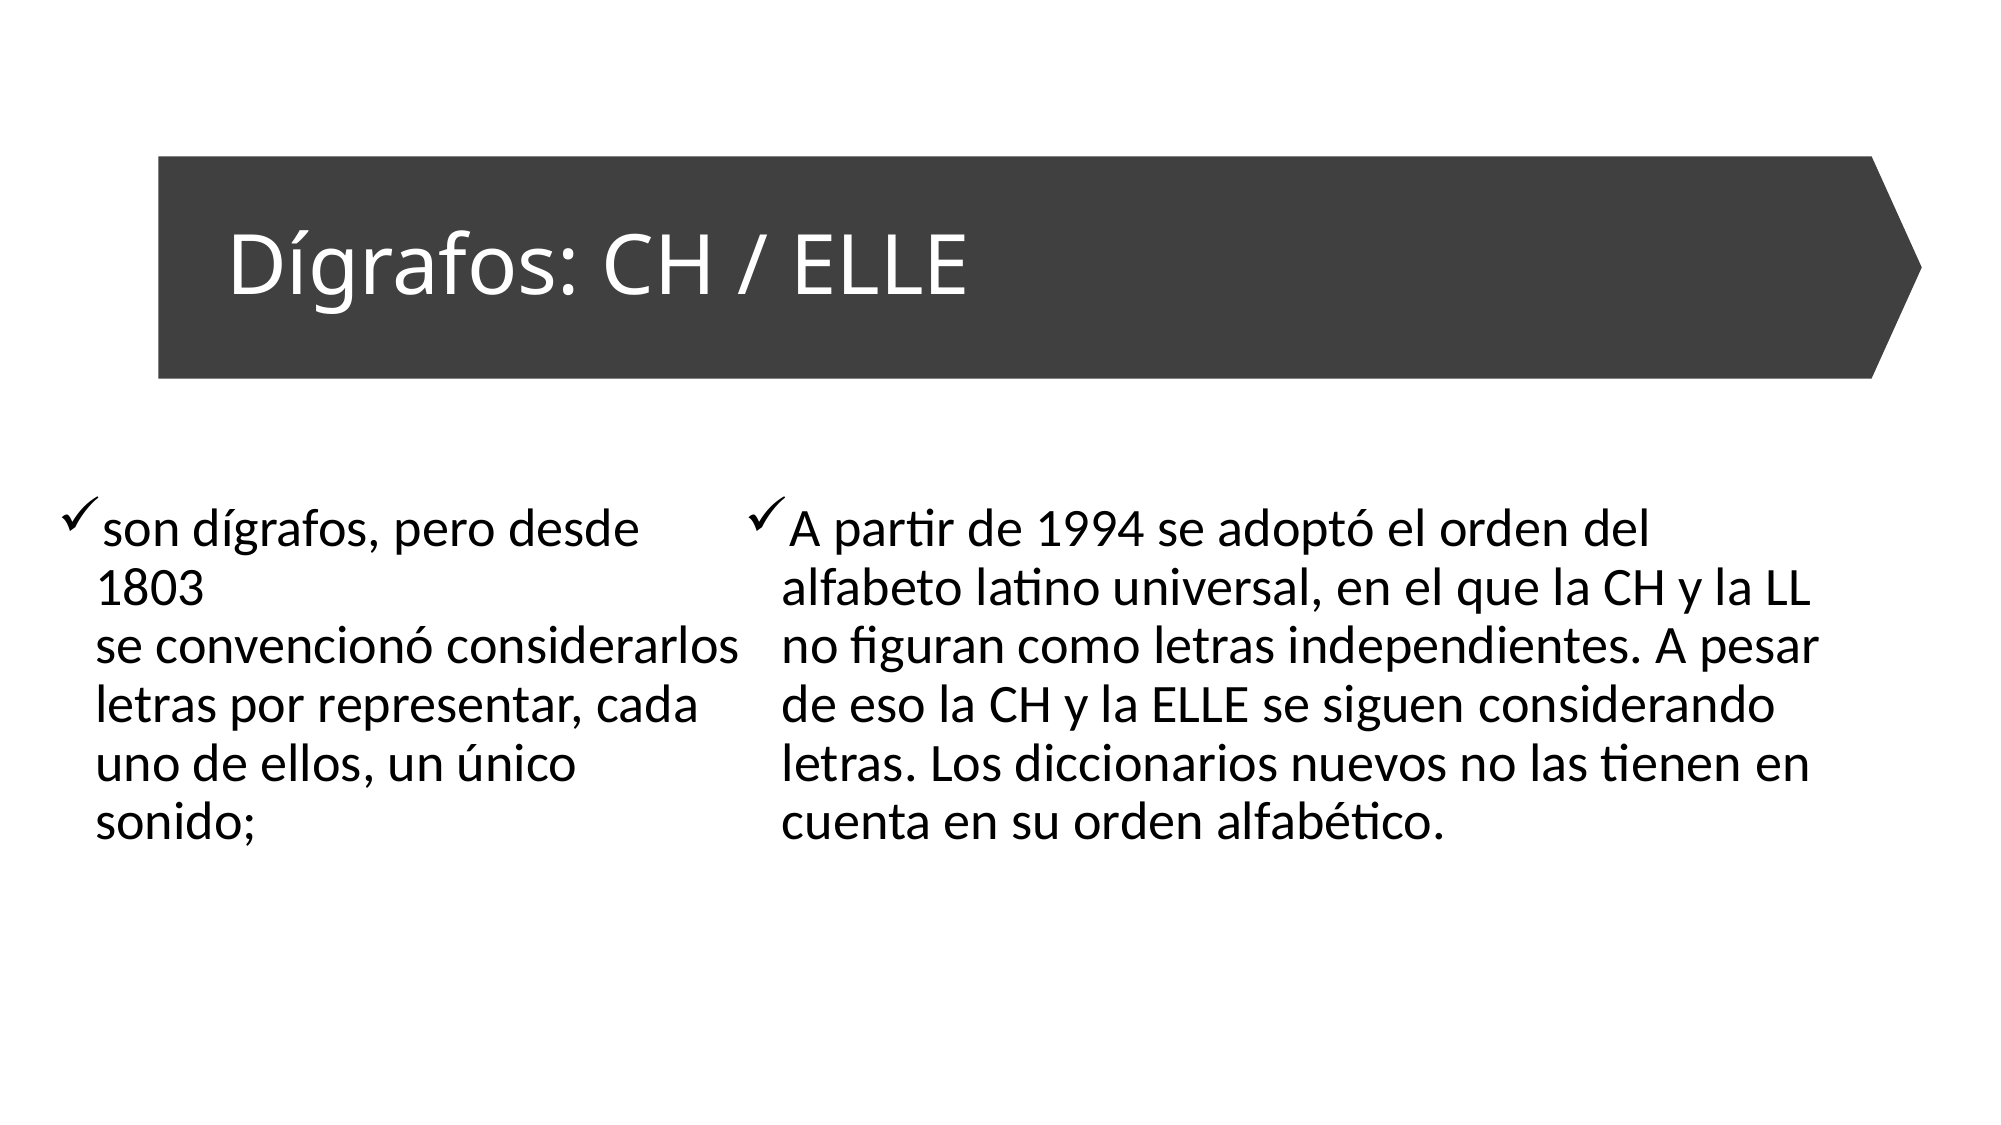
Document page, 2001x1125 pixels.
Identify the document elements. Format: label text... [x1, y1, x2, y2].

list A partir de 1994 se adoptó el orden del alfabeto latino universal, en el que la CH y la LL no figuran como letras independientes. A pesar de eso la CH y la ELLE se siguen considerando letras. Los diccionarios nuevos no las tienen en cuenta en su orden alfabético. [729, 492, 1856, 942]
text_box [157, 155, 1923, 380]
title Dígrafos: CH / ELLE [211, 197, 1856, 339]
list son dígrafos, pero desde 1803 se convencionó considerarlos letras por representar, cada uno de ellos, un único sonido; [42, 492, 729, 942]
